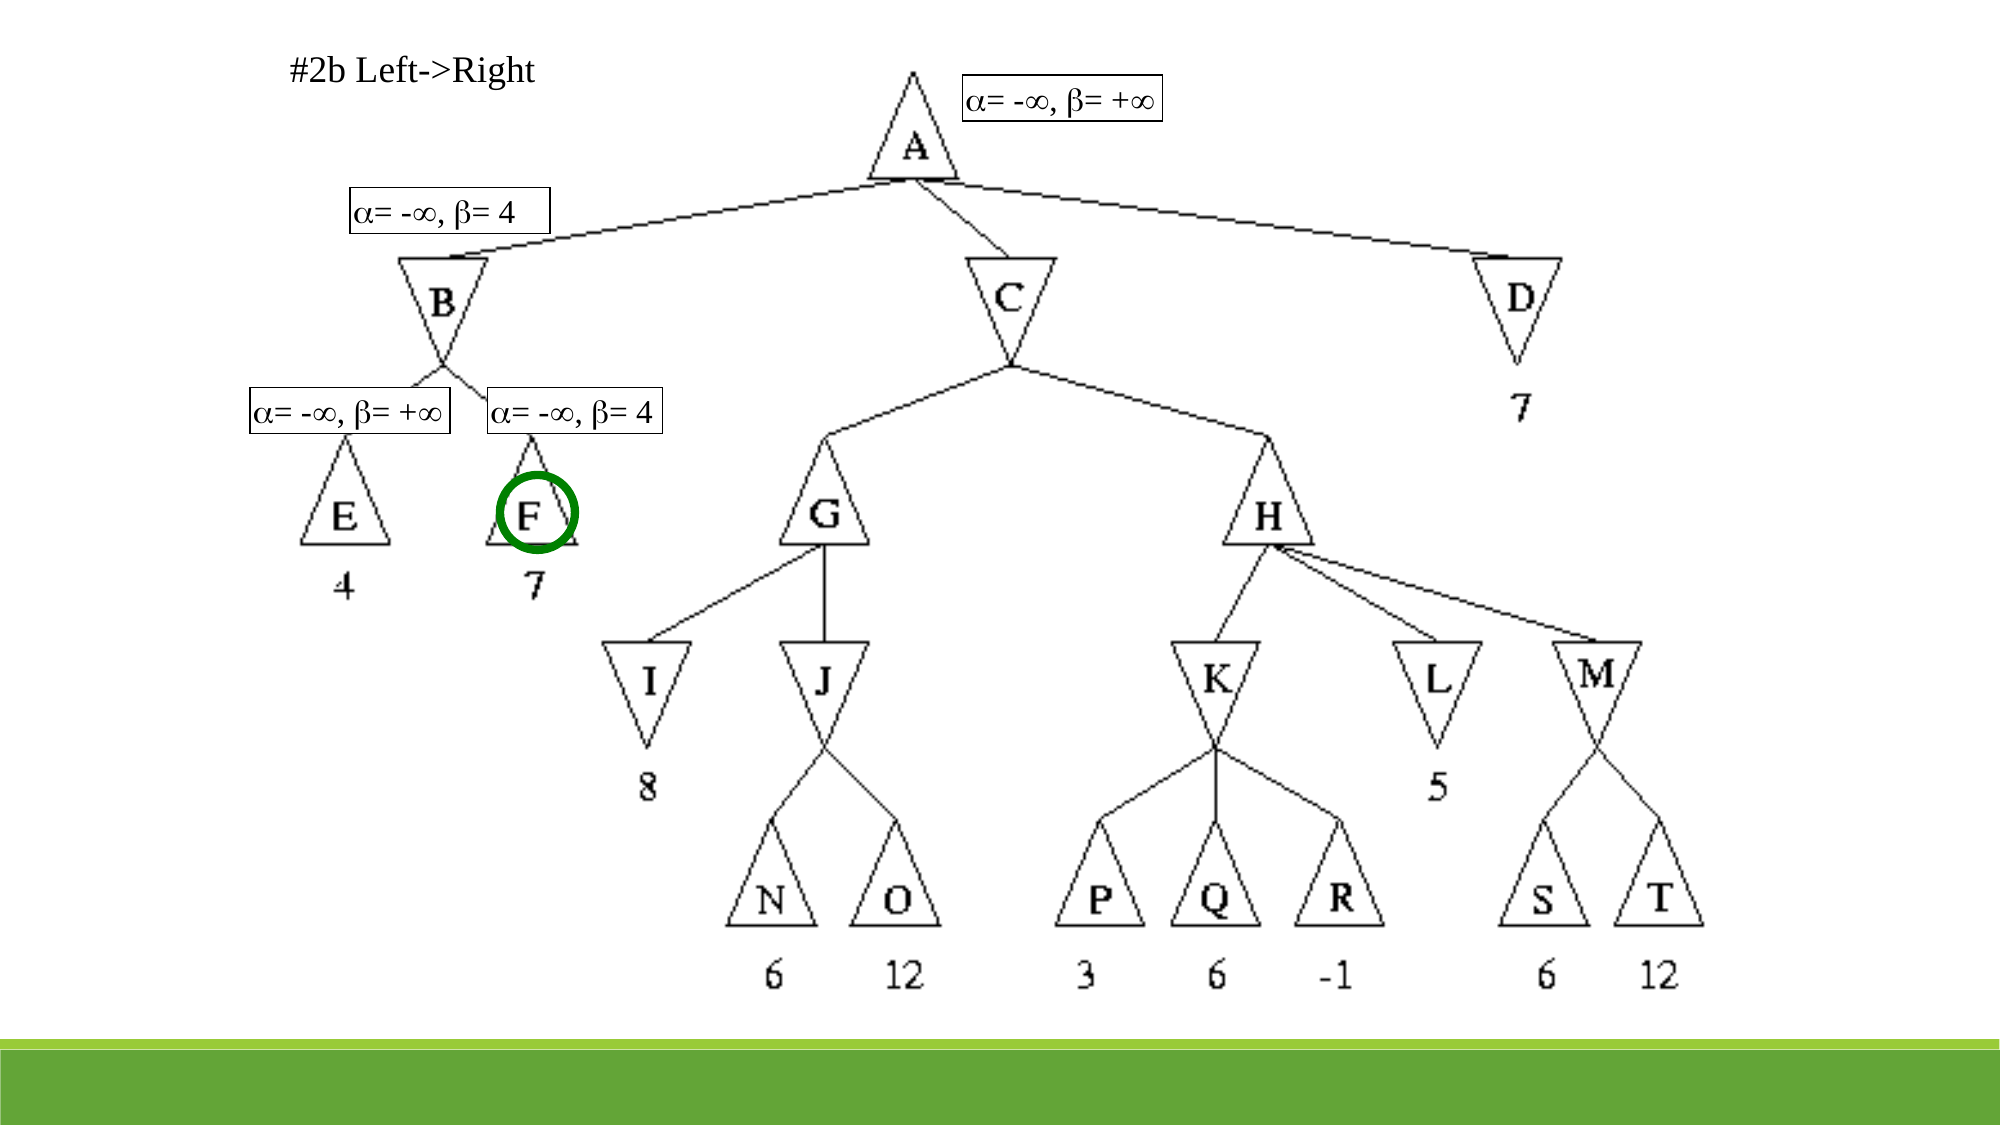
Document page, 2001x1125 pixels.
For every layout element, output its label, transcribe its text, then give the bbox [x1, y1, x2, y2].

text_box = -, = + [249, 387, 285, 434]
picture [286, 49, 1726, 1019]
text_box #2b Left->Right [274, 37, 713, 98]
